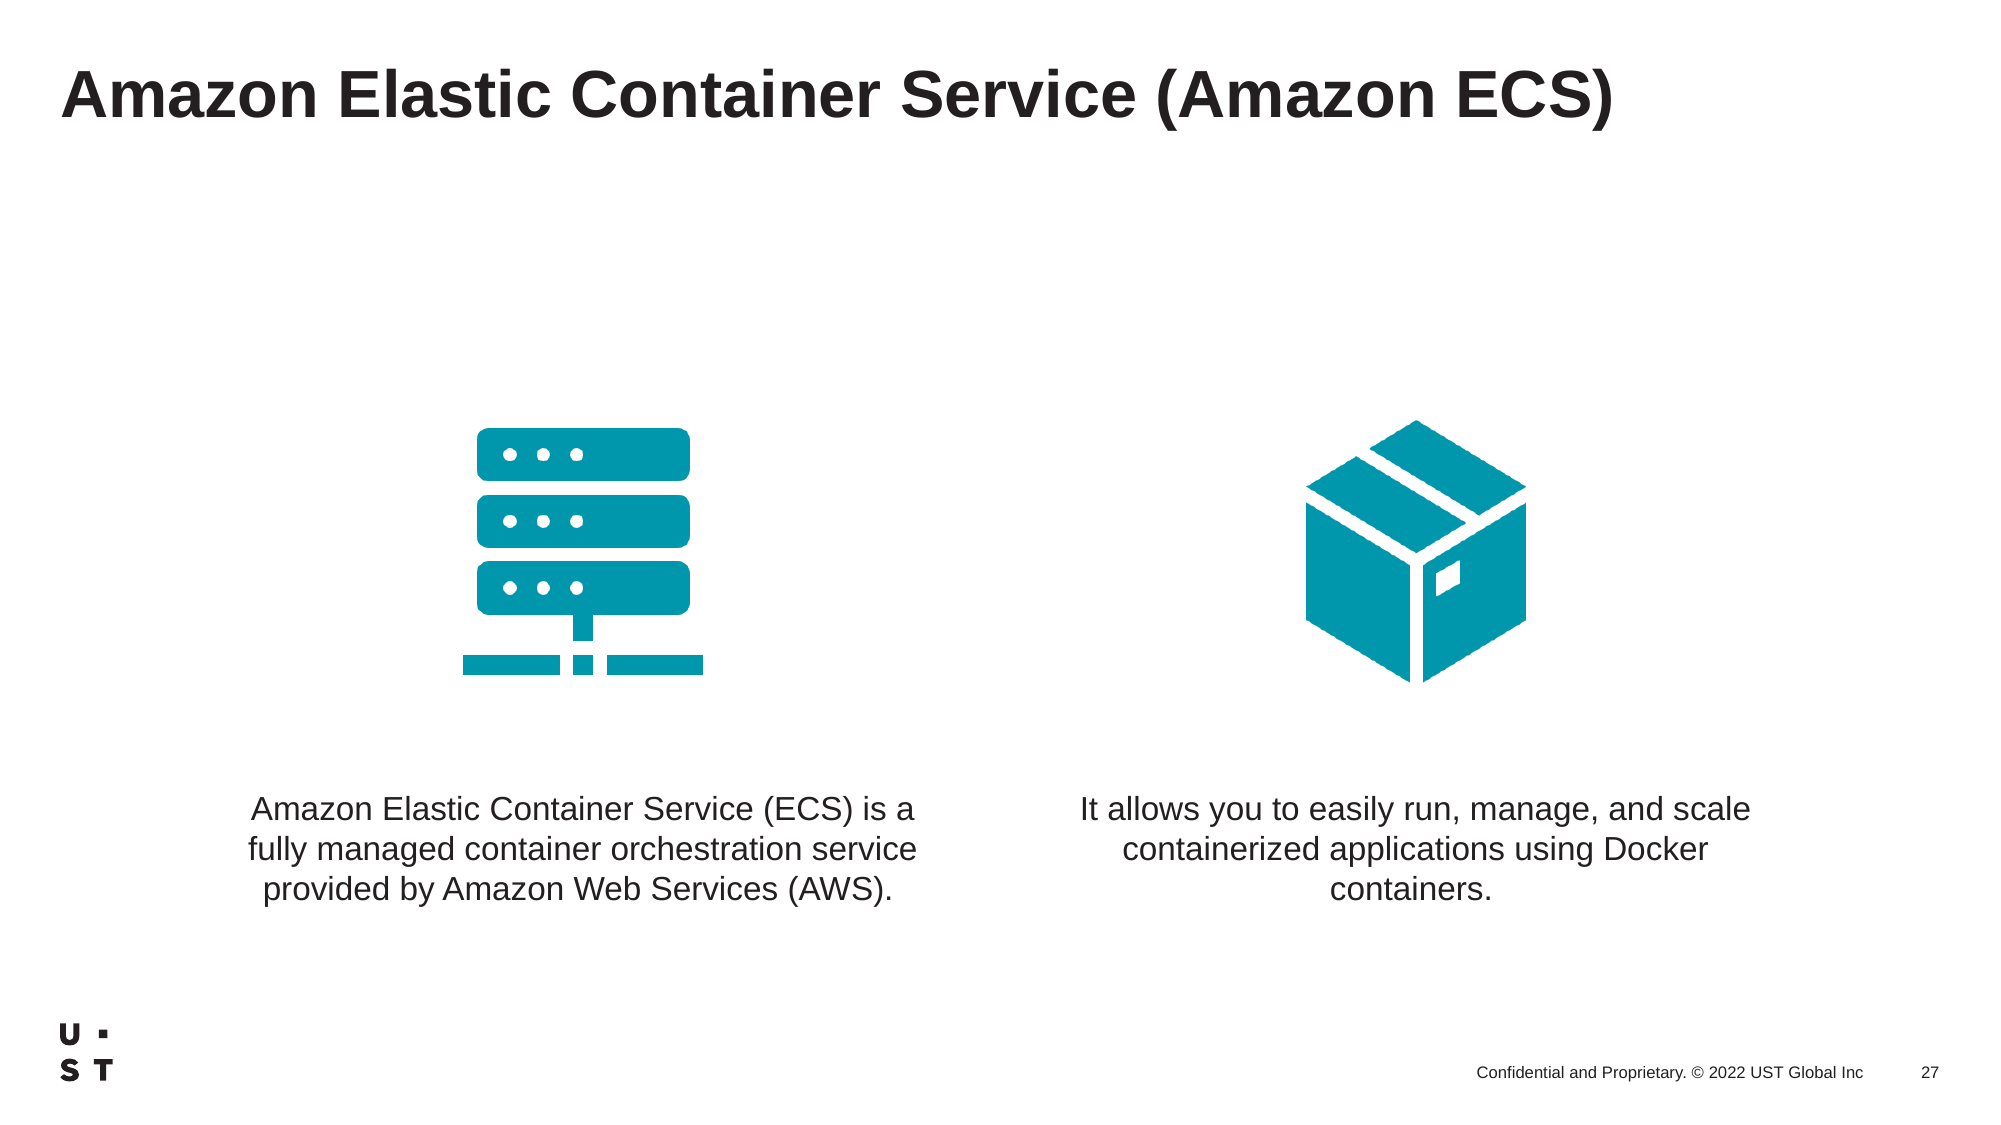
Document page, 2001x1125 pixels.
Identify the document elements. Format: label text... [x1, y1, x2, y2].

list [59, 299, 1940, 998]
title Amazon Elastic Container Service (Amazon ECS) [60, 60, 1940, 210]
